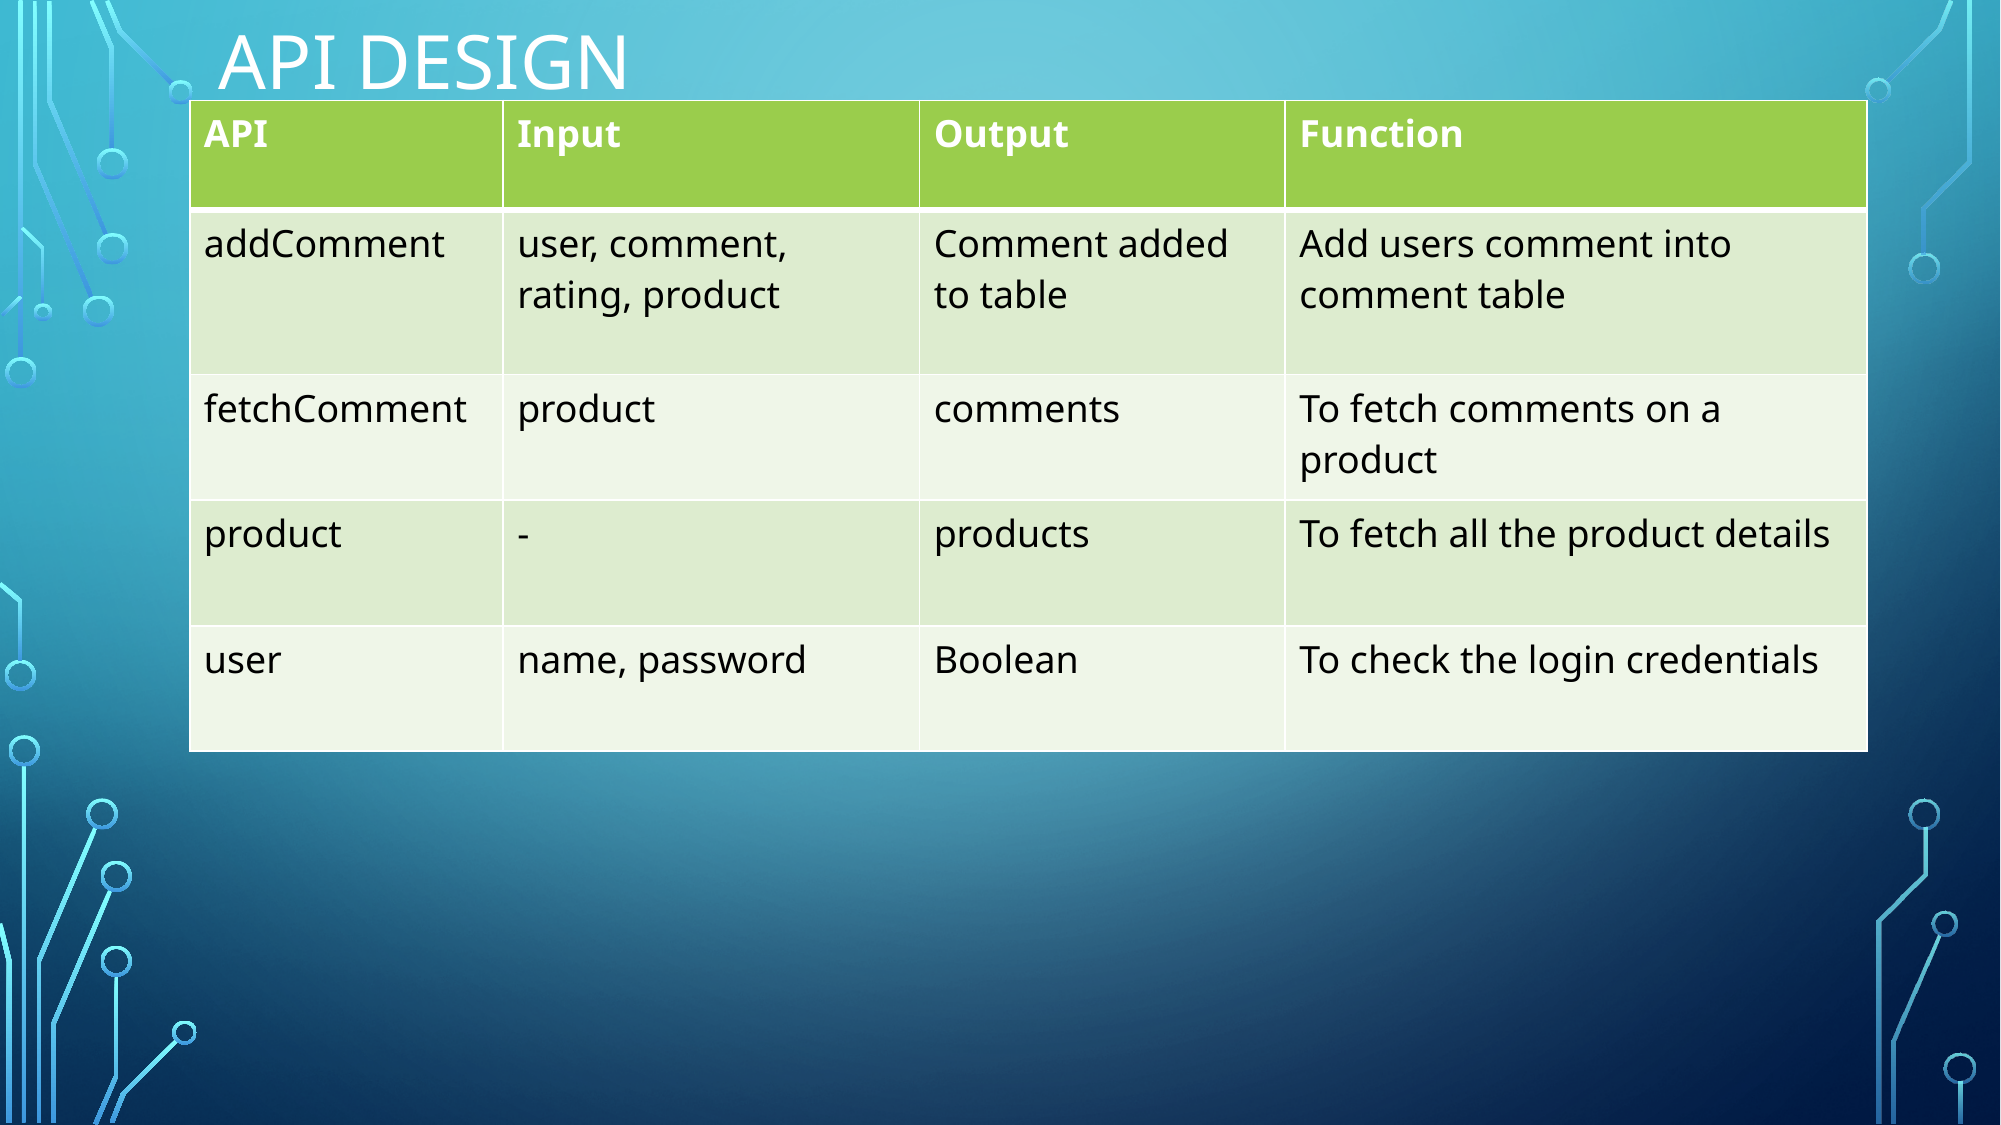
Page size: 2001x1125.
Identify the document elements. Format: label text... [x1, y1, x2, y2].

table_cell fetchComment [191, 375, 502, 499]
table_cell products [920, 501, 1284, 625]
table_cell To fetch comments on a product [1286, 375, 1866, 499]
table_header Input [504, 101, 919, 207]
table_cell user, comment, rating, product [504, 213, 919, 374]
table_cell - [504, 501, 919, 625]
table_cell product [191, 501, 502, 625]
table_cell product [504, 375, 919, 499]
table_header Function [1286, 101, 1866, 207]
table_cell comments [920, 375, 1284, 499]
table_cell Add users comment into comment table [1286, 213, 1866, 374]
table_cell addComment [191, 213, 502, 374]
title API Design [203, 0, 1829, 100]
table_cell user [191, 627, 502, 750]
table_cell To check the login credentials [1286, 627, 1866, 750]
table_cell Comment added to table [920, 213, 1284, 374]
table_header API [191, 101, 502, 207]
table_cell To fetch all the product details [1286, 501, 1866, 625]
table_cell name, password [504, 627, 919, 750]
table_cell Boolean [920, 627, 1284, 750]
table_header Output [920, 101, 1284, 207]
